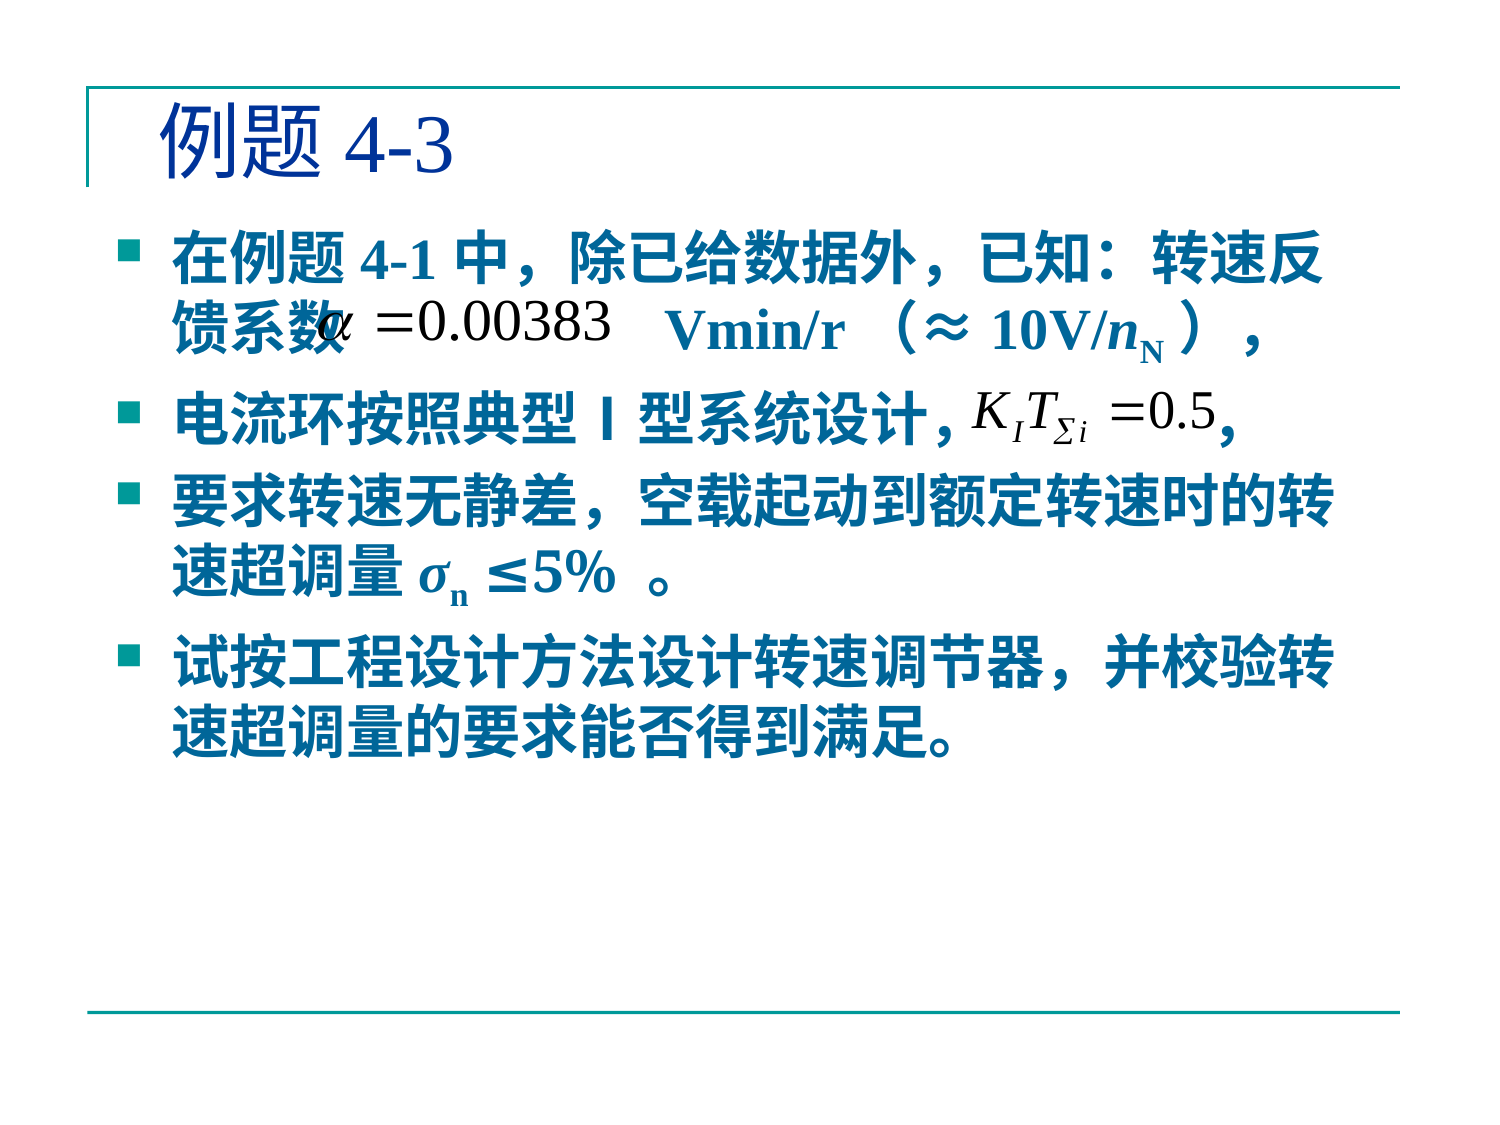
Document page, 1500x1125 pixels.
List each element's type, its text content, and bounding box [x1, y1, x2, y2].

title 例题4-3 [142, 81, 1482, 197]
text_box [312, 290, 617, 351]
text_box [962, 373, 1226, 456]
list 在例题4-1中，除已给数据外，已知：转速反馈系数 Vmin/r（≈10V/nN）， 电流环按照典型Ⅰ型系统设计， ， 要求转速无静差，空载起动到额定转速时的转速超调量σn ≤5% 。 试按工程设计方法设计转速调节器，并校验转速超调量的要求能否得到满足。 [99, 213, 1388, 1006]
